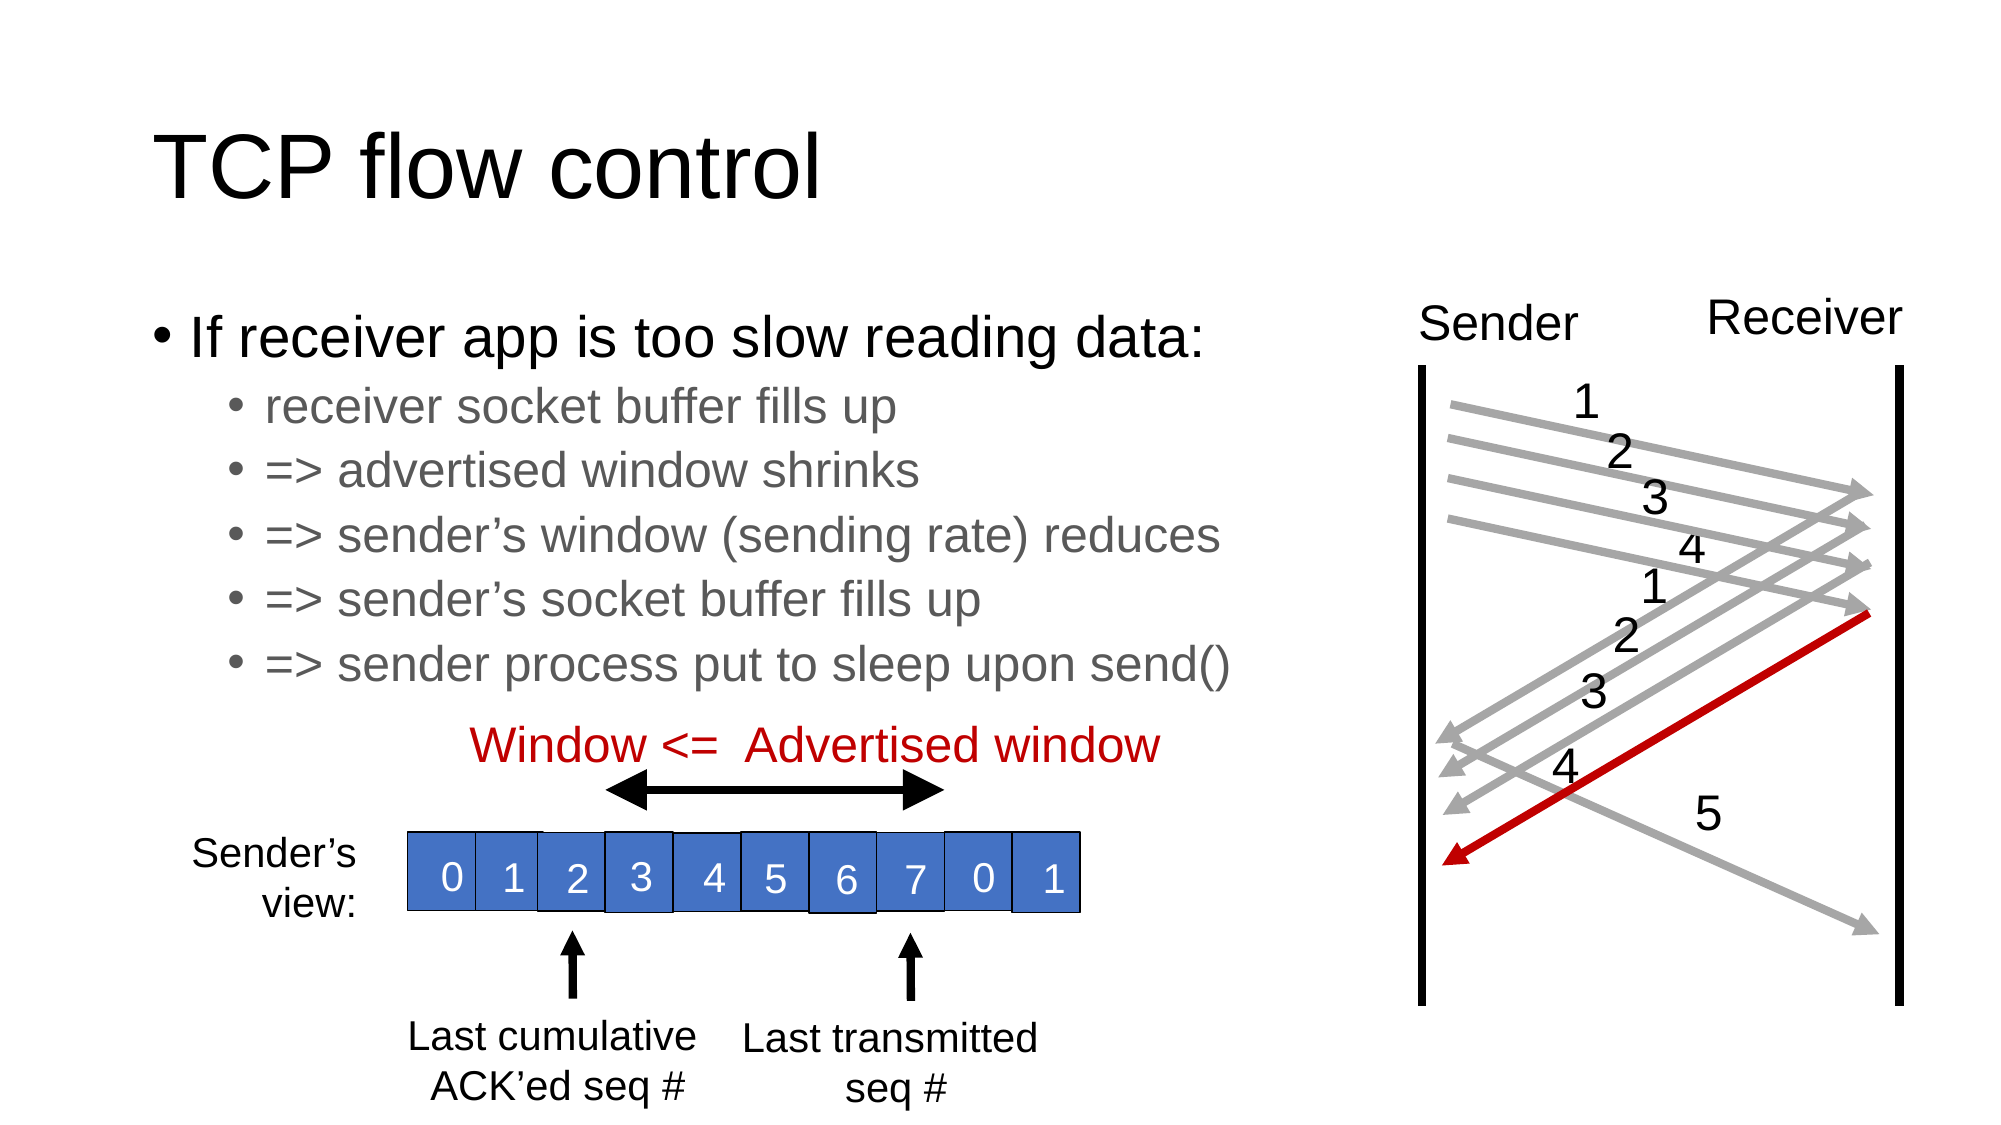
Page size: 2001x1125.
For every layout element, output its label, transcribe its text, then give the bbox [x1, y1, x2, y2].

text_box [1435, 491, 1447, 744]
text_box Sender’s view: [73, 818, 372, 933]
list If receiver app is too slow reading data: receiver socket buffer fills up => advertised window shrinks => sender’s window (sending rate) reduces => sender’s socket buffer fills up => sender process put to sleep upon send() [137, 299, 1384, 1014]
text_box Window <= Advertised window [454, 705, 1265, 781]
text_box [1447, 437, 1872, 477]
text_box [1442, 562, 1871, 815]
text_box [1450, 404, 1874, 496]
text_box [1447, 477, 1872, 569]
text_box 1 [1557, 361, 1669, 404]
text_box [1452, 743, 1880, 935]
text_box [1441, 612, 1870, 866]
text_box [371, 930, 745, 1125]
text_box Receiver [1691, 277, 1943, 352]
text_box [709, 932, 1083, 1120]
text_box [407, 831, 1081, 913]
text_box Sender [1403, 283, 1630, 358]
title TCP flow control [137, 59, 1863, 278]
